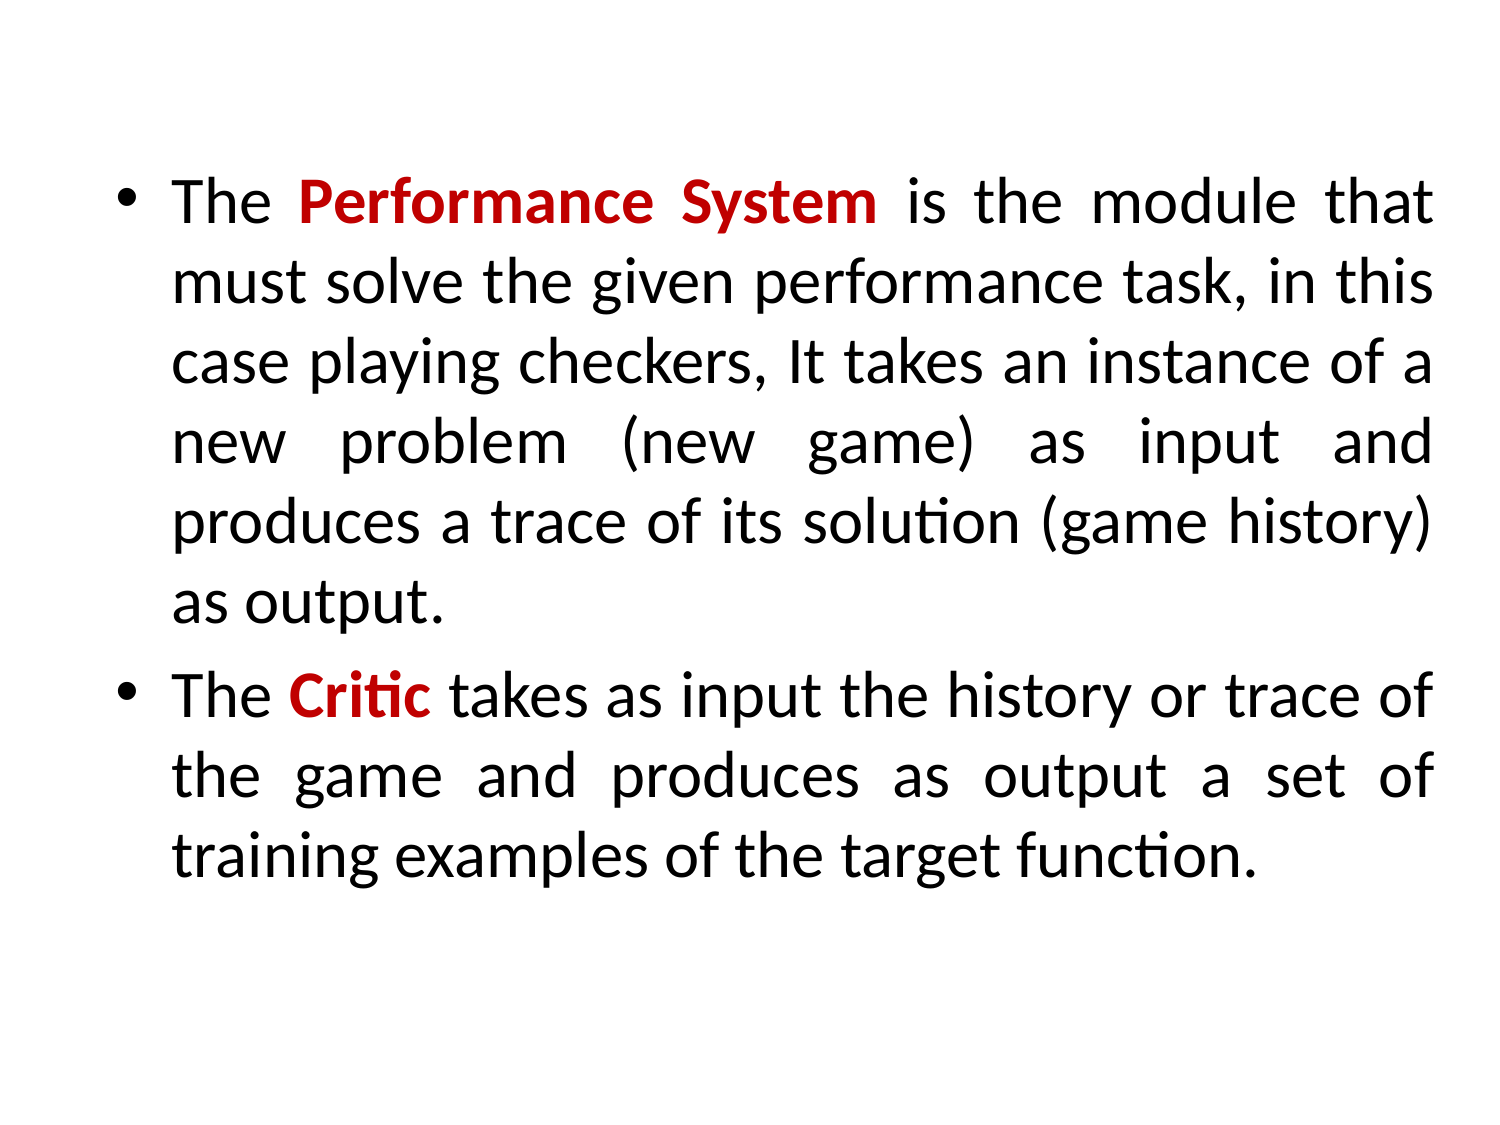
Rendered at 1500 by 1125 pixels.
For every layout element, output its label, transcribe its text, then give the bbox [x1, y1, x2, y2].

list The Performance System is the module that must solve the given performance task, in this case playing checkers, It takes an instance of a new problem (new game) as input and produces a trace of its solution (game history) as output. The Critic takes as input the history or trace of the game and produces as output a set of training examples of the target function. [100, 149, 1451, 1035]
